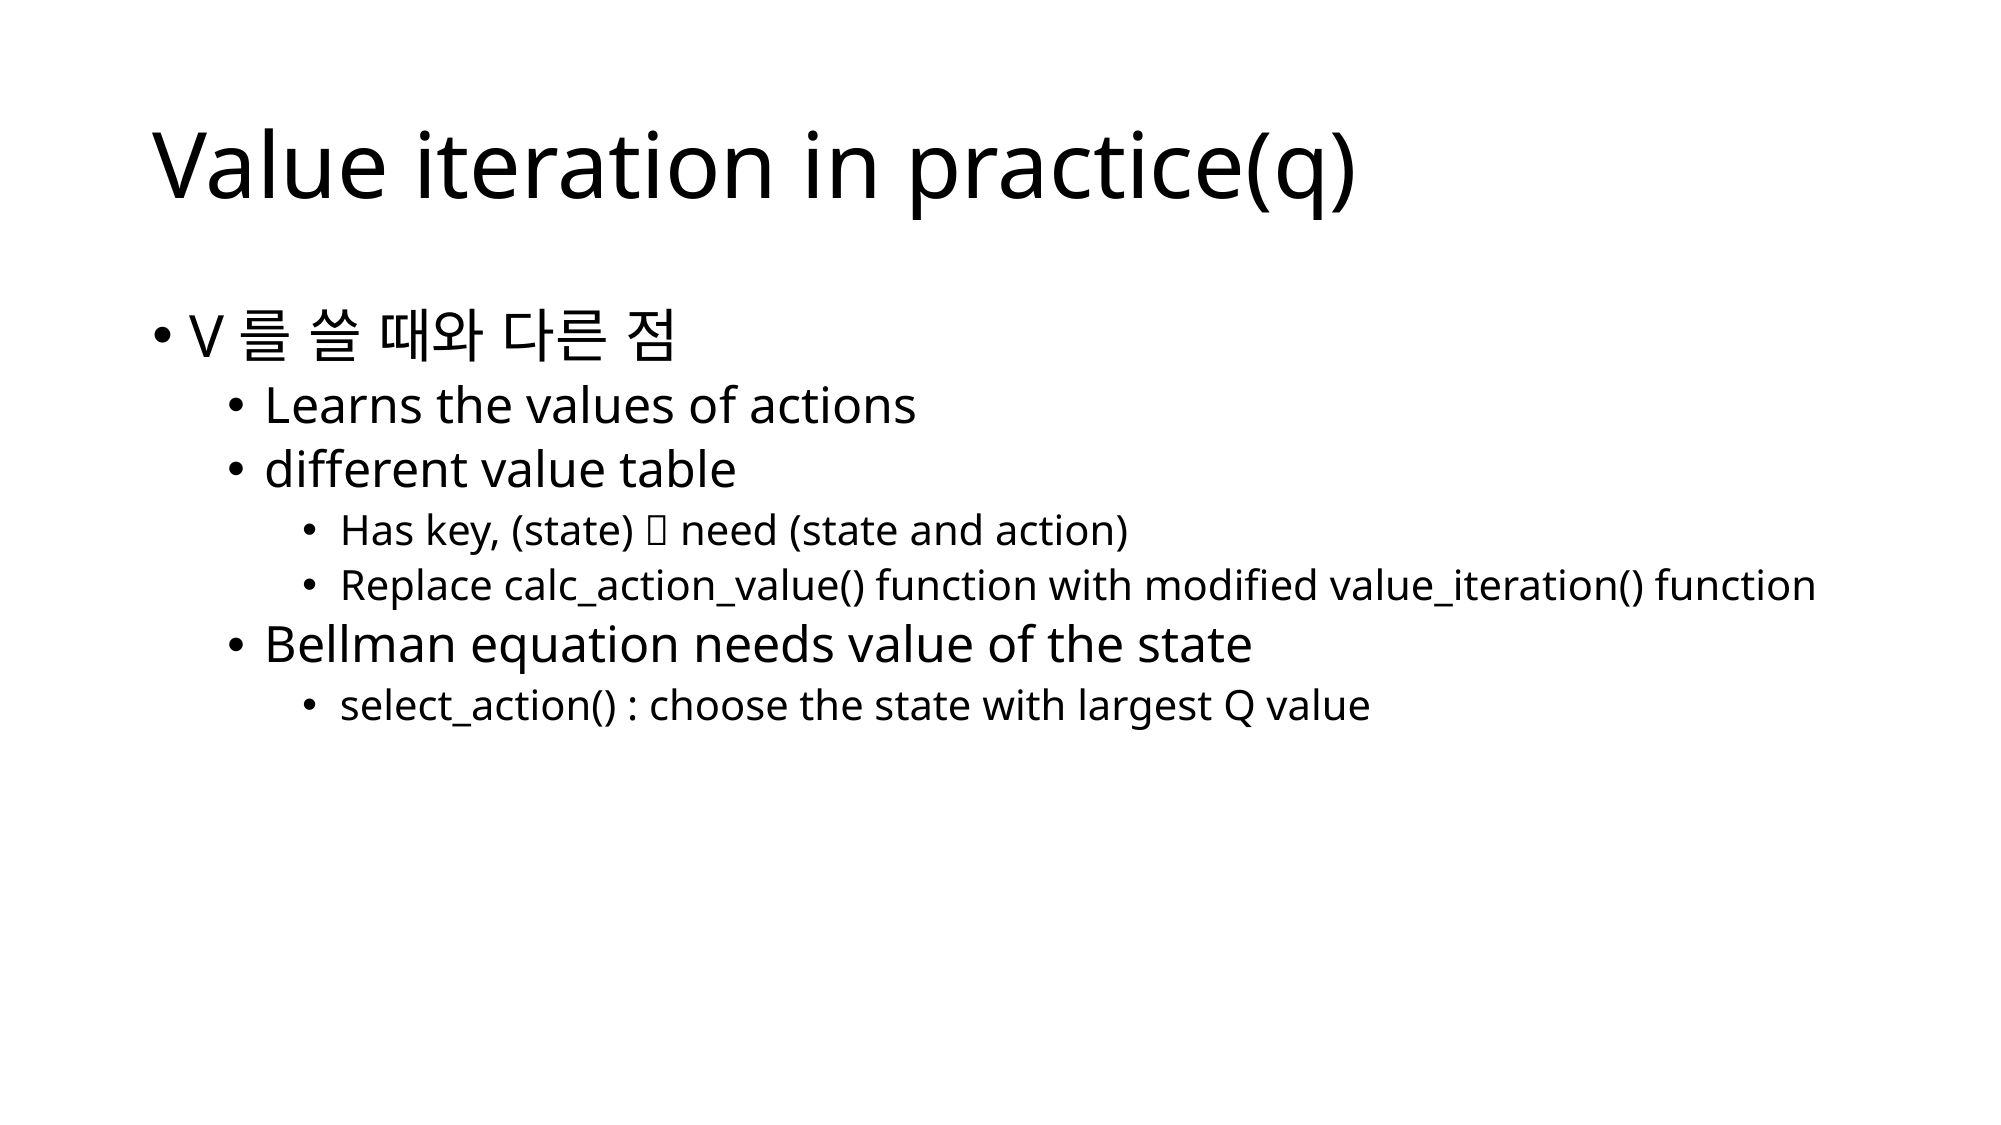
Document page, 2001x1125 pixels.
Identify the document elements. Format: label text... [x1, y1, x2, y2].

list V를 쓸 때와 다른 점 Learns the values of actions different value table Has key, (state)  need (state and action) Replace calc_action_value() function with modified value_iteration() function Bellman equation needs value of the state select_action() : choose the state with largest Q value [137, 299, 1863, 1014]
title Value iteration in practice(q) [137, 59, 1863, 278]
